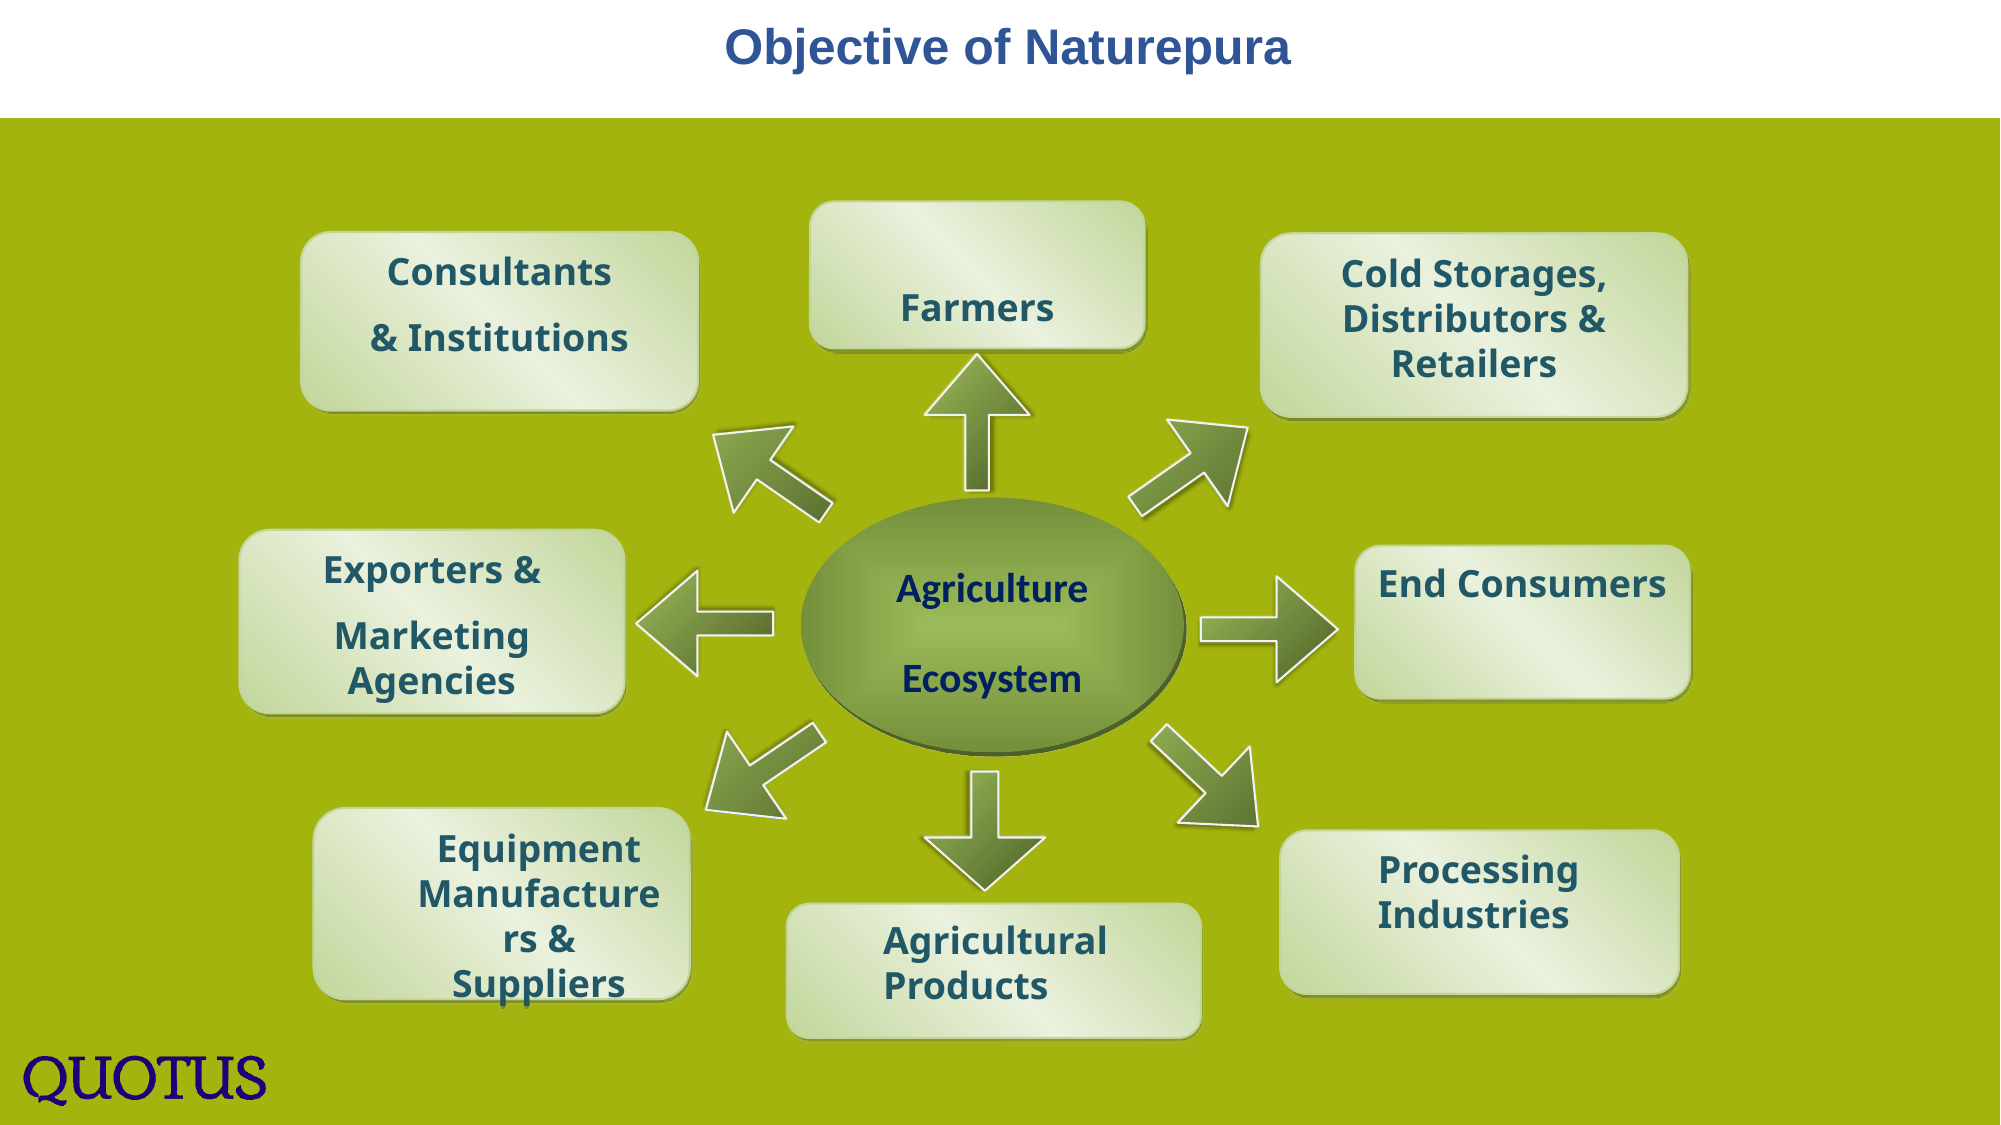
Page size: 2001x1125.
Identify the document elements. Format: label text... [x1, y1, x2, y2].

picture [0, 118, 2000, 1125]
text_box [239, 201, 1690, 1038]
subtitle Objective of Naturepura [15, 13, 2000, 118]
